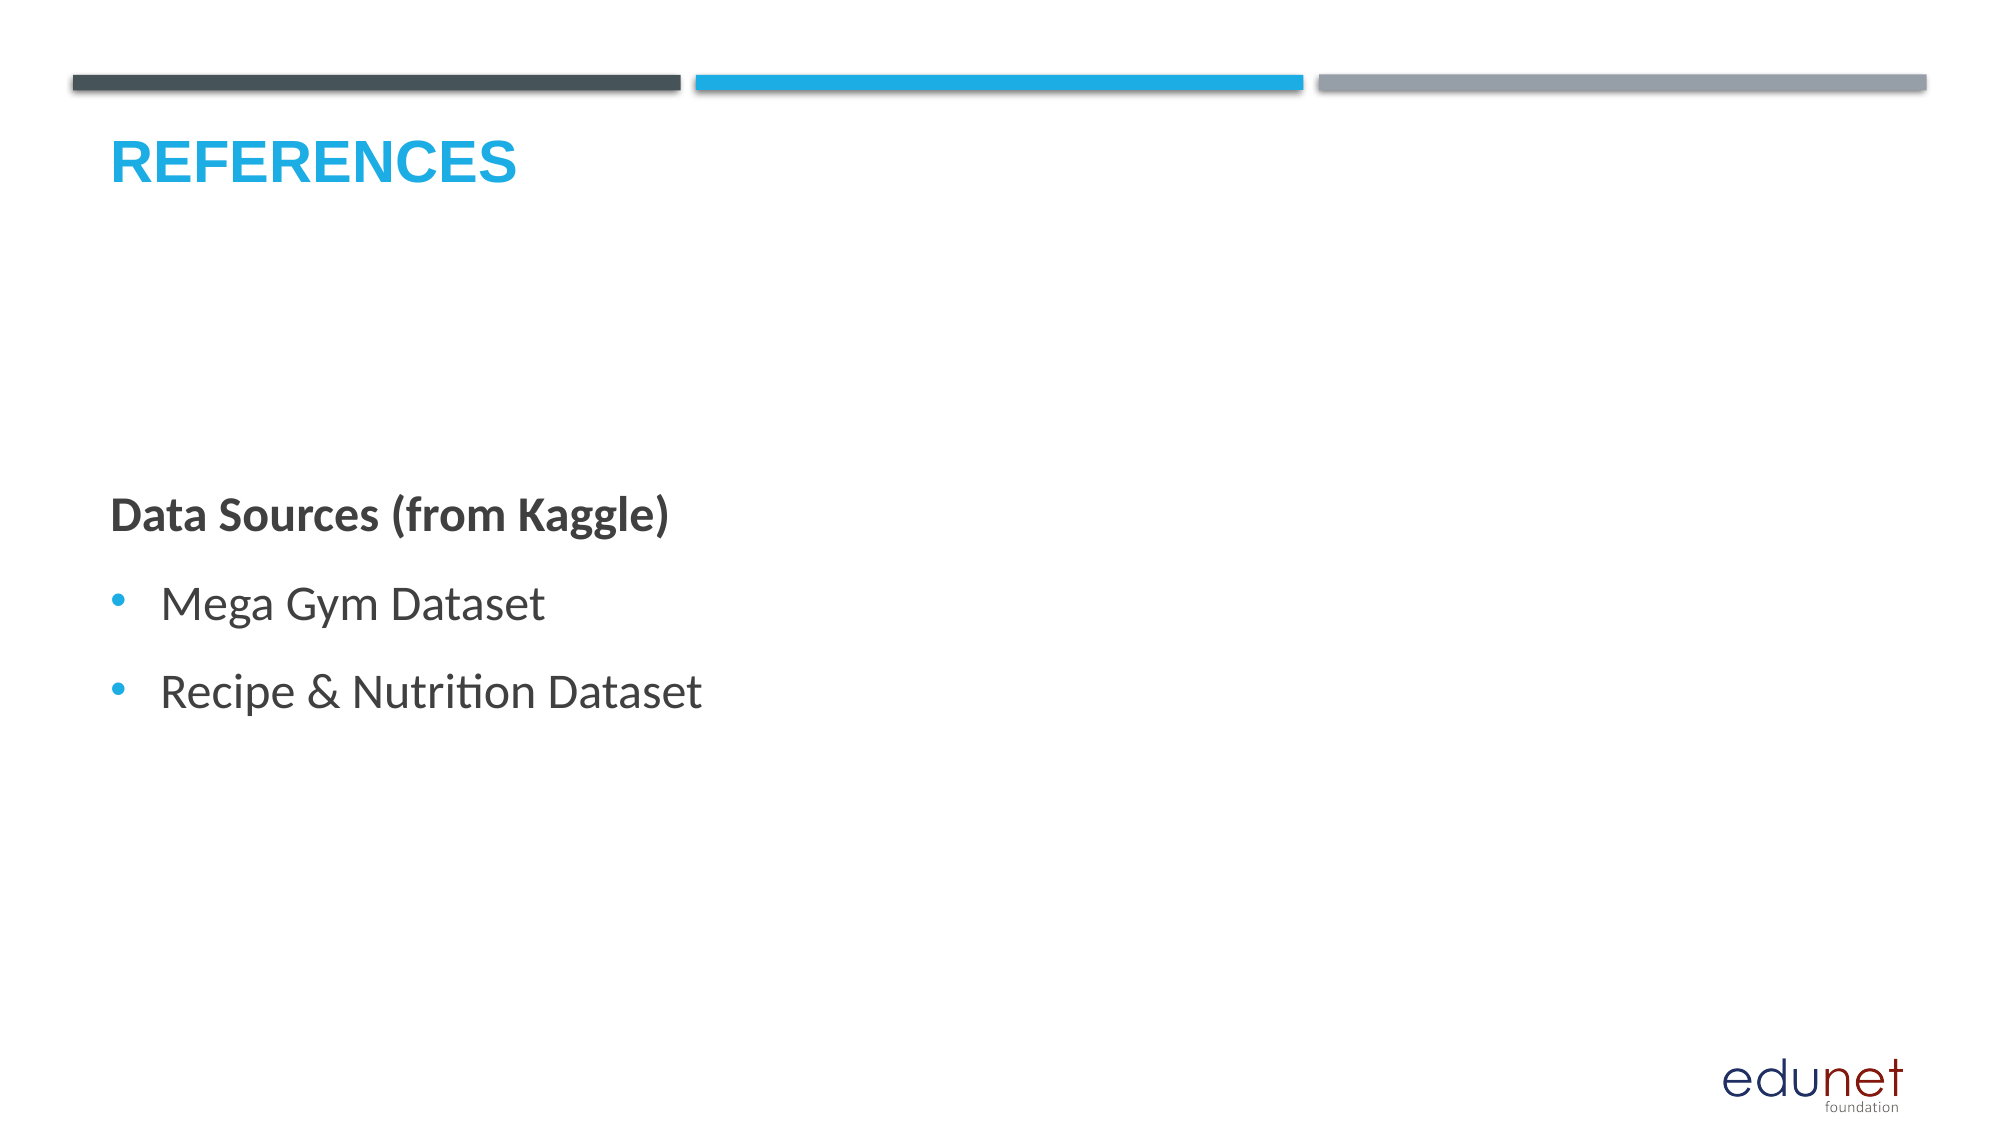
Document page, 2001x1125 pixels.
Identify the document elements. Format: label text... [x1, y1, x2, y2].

title References [95, 115, 1905, 203]
list Data Sources (from Kaggle) Mega Gym Dataset Recipe & Nutrition Dataset [95, 213, 1905, 981]
picture [1719, 1056, 1905, 1116]
